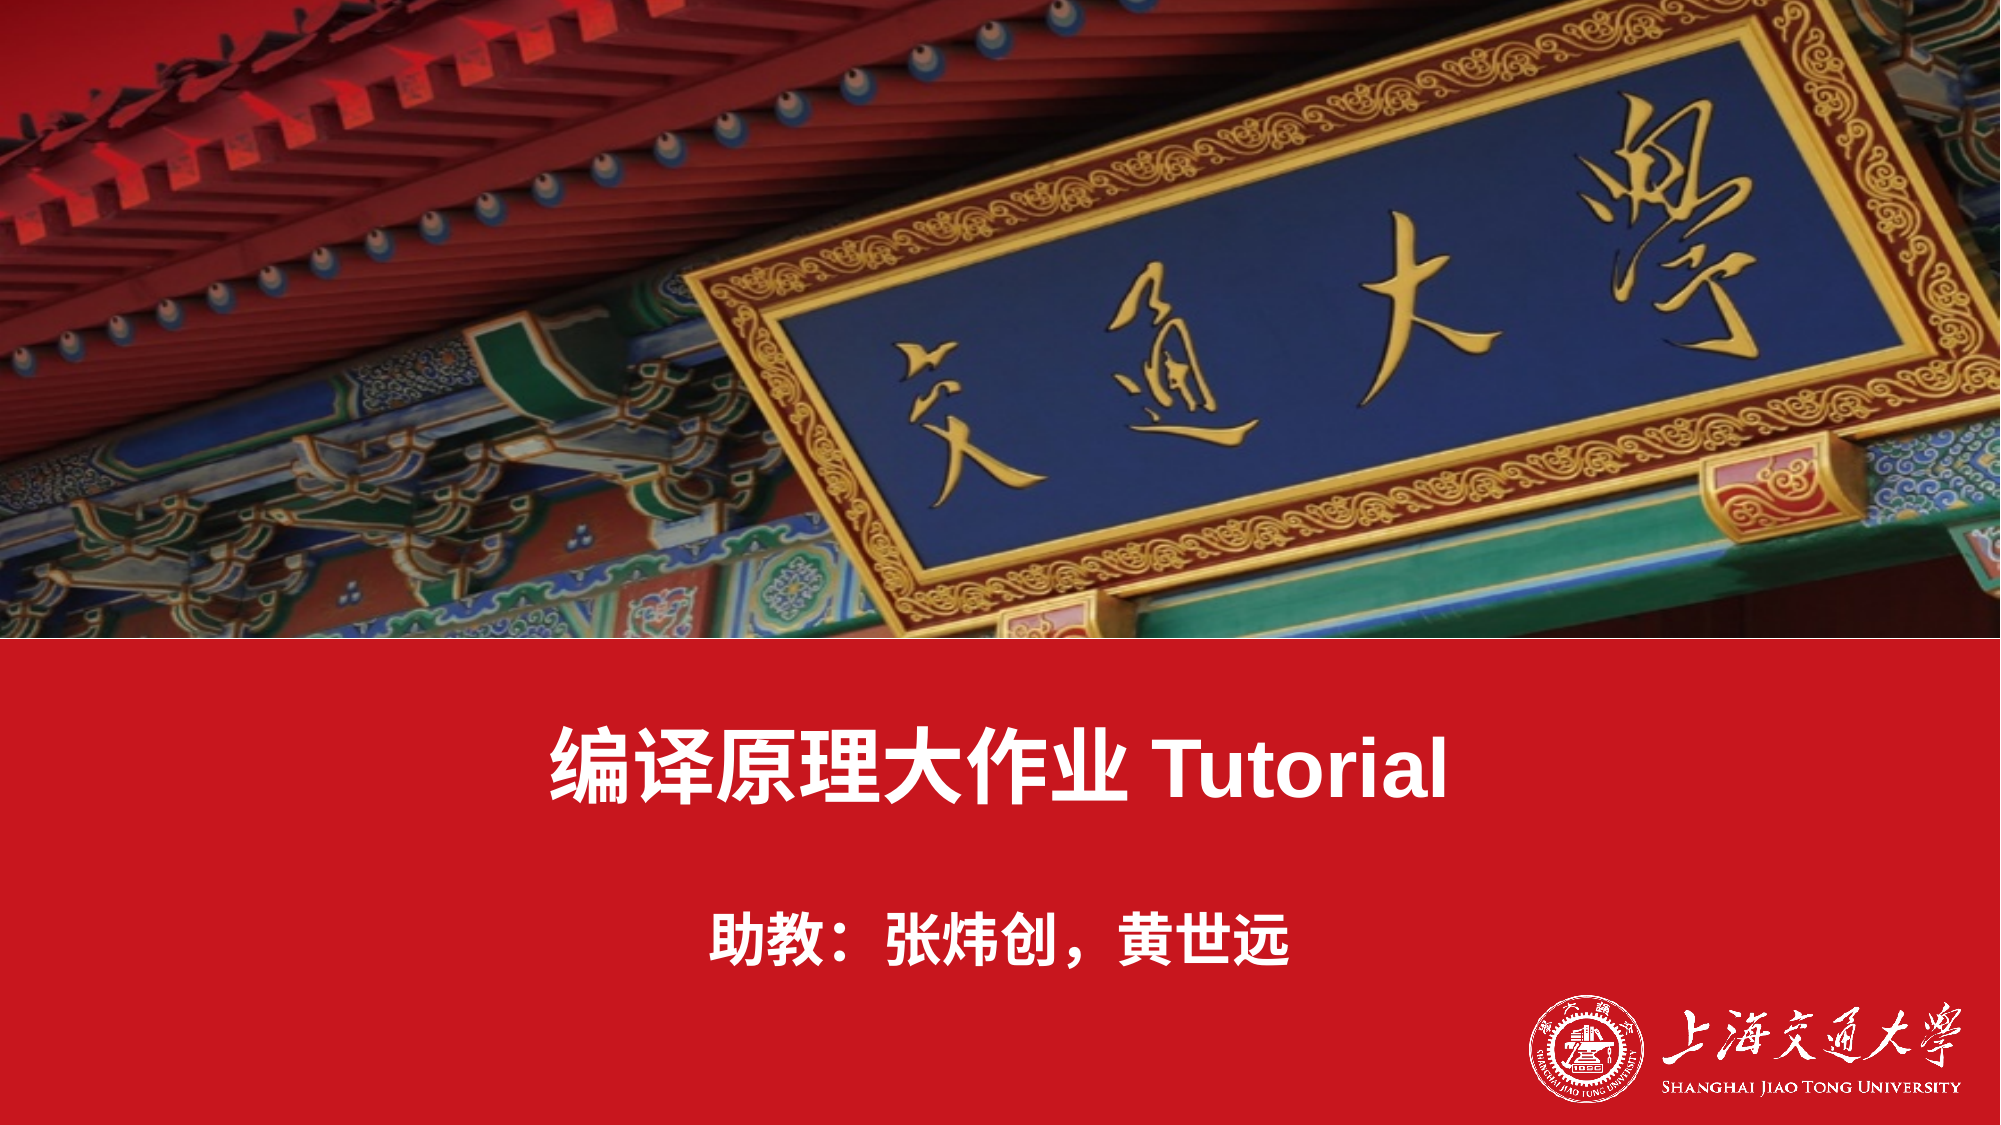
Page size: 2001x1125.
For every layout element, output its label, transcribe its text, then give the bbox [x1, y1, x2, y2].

subtitle 助教：张炜创，黄世远 [0, 880, 2000, 980]
picture [1529, 995, 1961, 1103]
title 编译原理大作业Tutorial [0, 696, 2000, 844]
picture [0, 0, 2000, 638]
